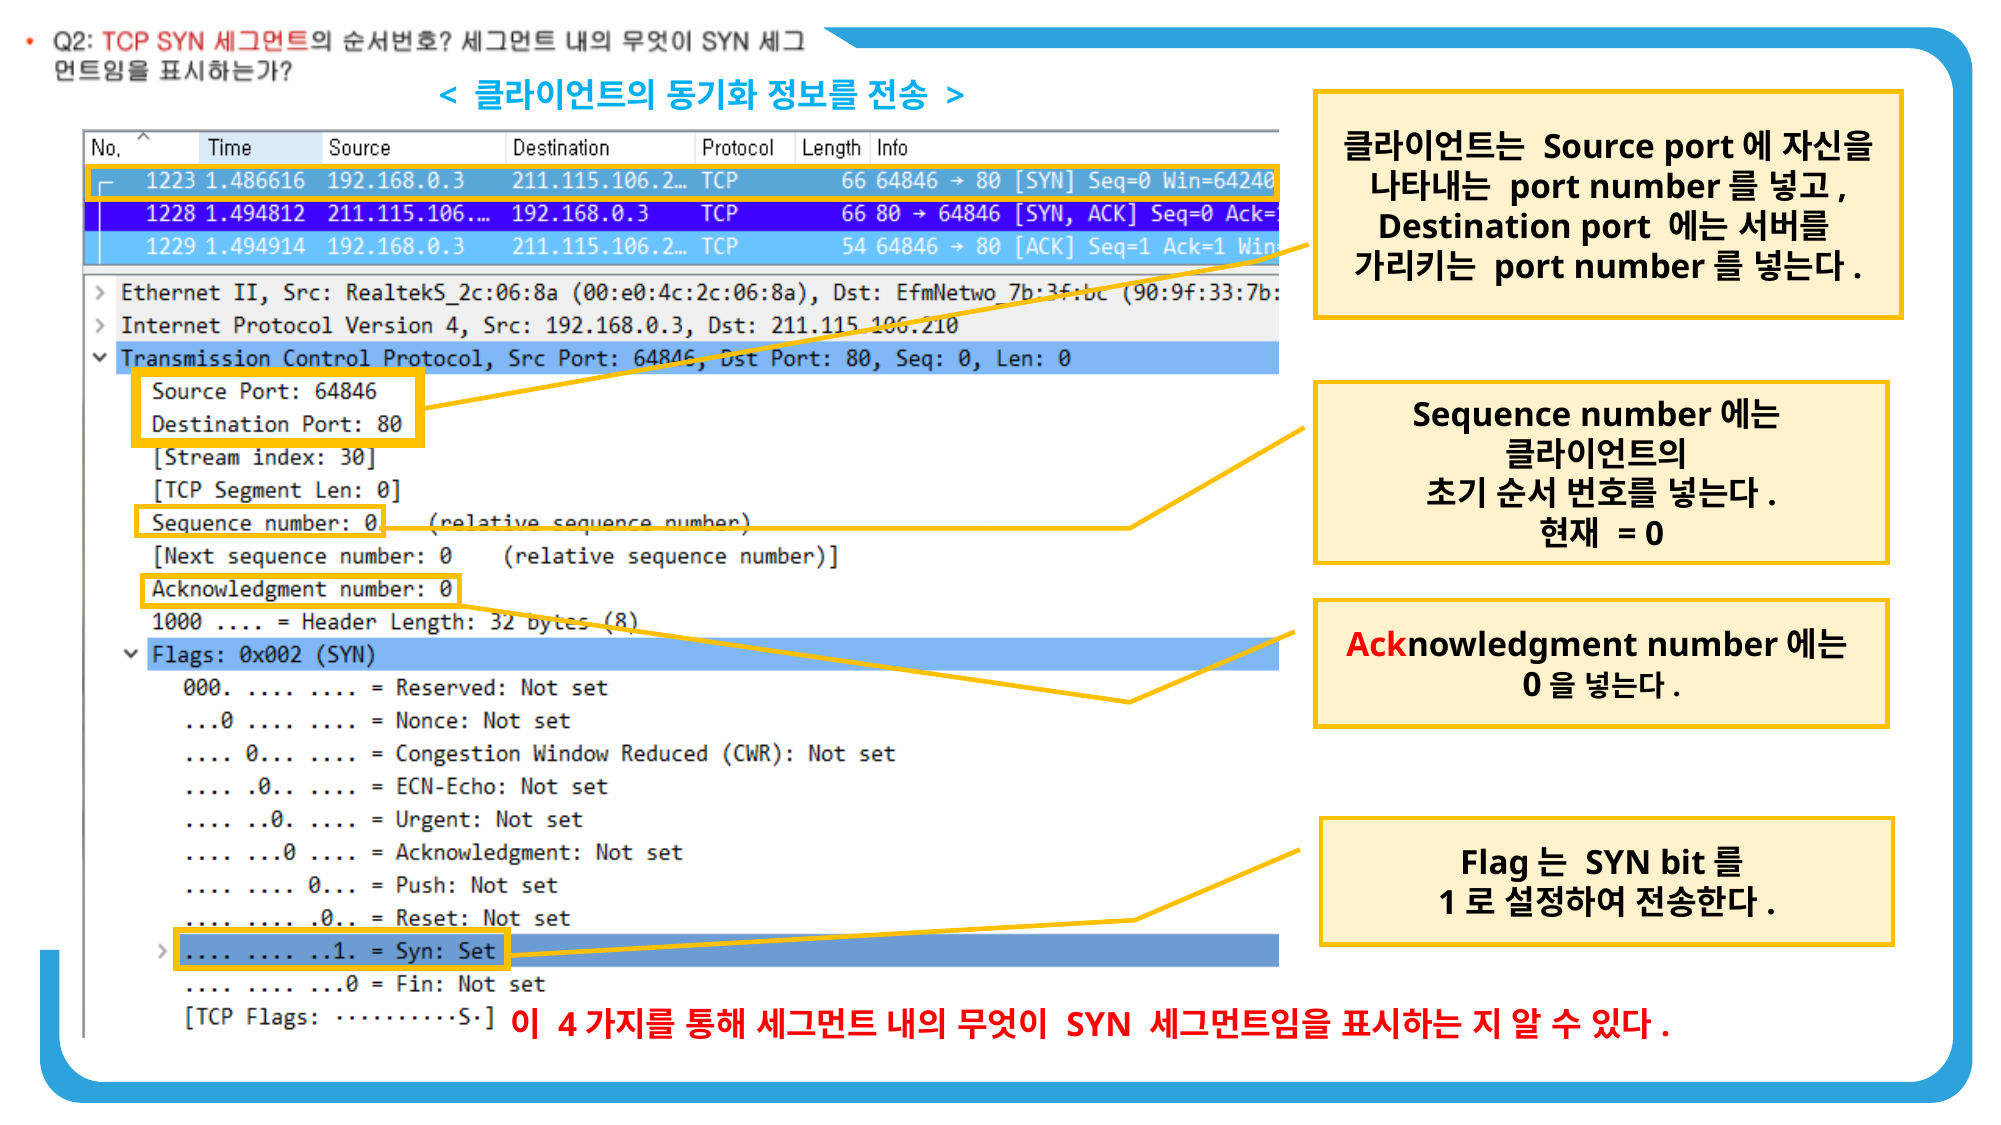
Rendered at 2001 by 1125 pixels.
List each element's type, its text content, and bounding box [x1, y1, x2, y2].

text_box Sequence number에는 클라이언트의 초기 순서 번호를 넣는다. 현재 = 0 [1315, 381, 1889, 564]
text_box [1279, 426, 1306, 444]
picture [23, 17, 824, 92]
text_box 클라이언트는 Source port에 자신을 나타내는 port number를 넣고, Destination port 에는 서버를 가리키는 port number를 넣는다. [1315, 91, 1903, 319]
text_box Acknowledgment number에는 0을 넣는다. [1315, 599, 1889, 727]
picture [82, 129, 1279, 1038]
text_box Flag는 SYN bit를 1로 설정하여 전송한다. [1320, 817, 1894, 945]
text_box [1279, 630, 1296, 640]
text_box [39, 26, 1974, 1104]
picture [634, 86, 641, 92]
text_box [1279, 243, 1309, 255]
text_box 이 4가지를 통해 세그먼트 내의 무엇이 SYN 세그먼트임을 표시하는 지 알 수 있다. [495, 995, 1888, 1051]
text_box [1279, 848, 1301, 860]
text_box < 클라이언트의 동기화 정보를 전송 > [423, 66, 1042, 122]
